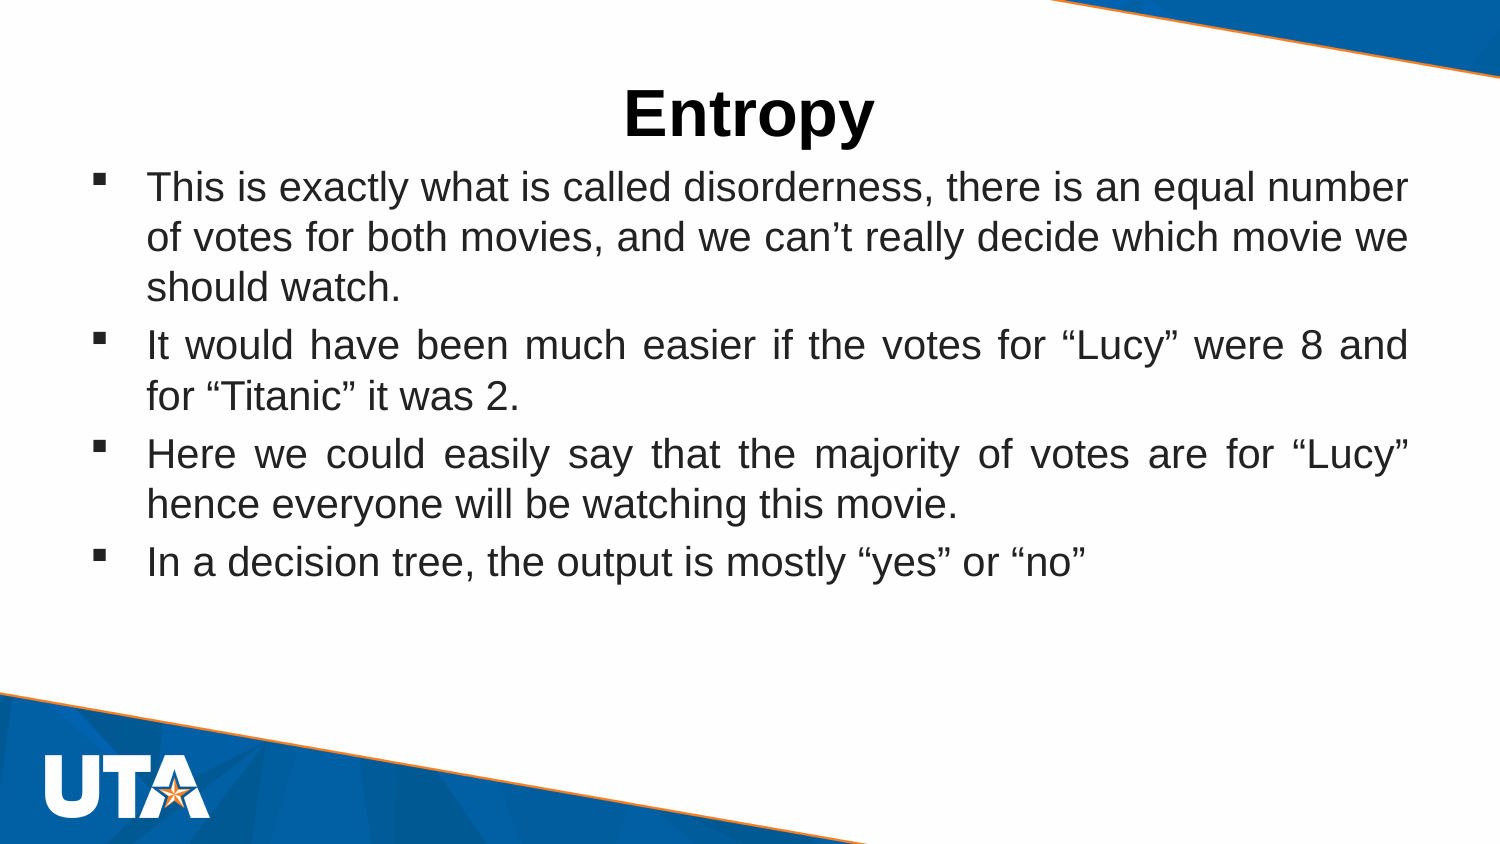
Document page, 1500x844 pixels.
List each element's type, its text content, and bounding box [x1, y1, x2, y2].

list This is exactly what is called disorderness, there is an equal number of votes for both movies, and we can’t really decide which movie we should watch. It would have been much easier if the votes for “Lucy” were 8 and for “Titanic” it was 2. Here we could easily say that the majority of votes are for “Lucy” hence everyone will be watching this movie. In a decision tree, the output is mostly “yes” or “no” [75, 152, 1425, 724]
title Entropy [75, 39, 1425, 152]
picture [0, 0, 1500, 844]
